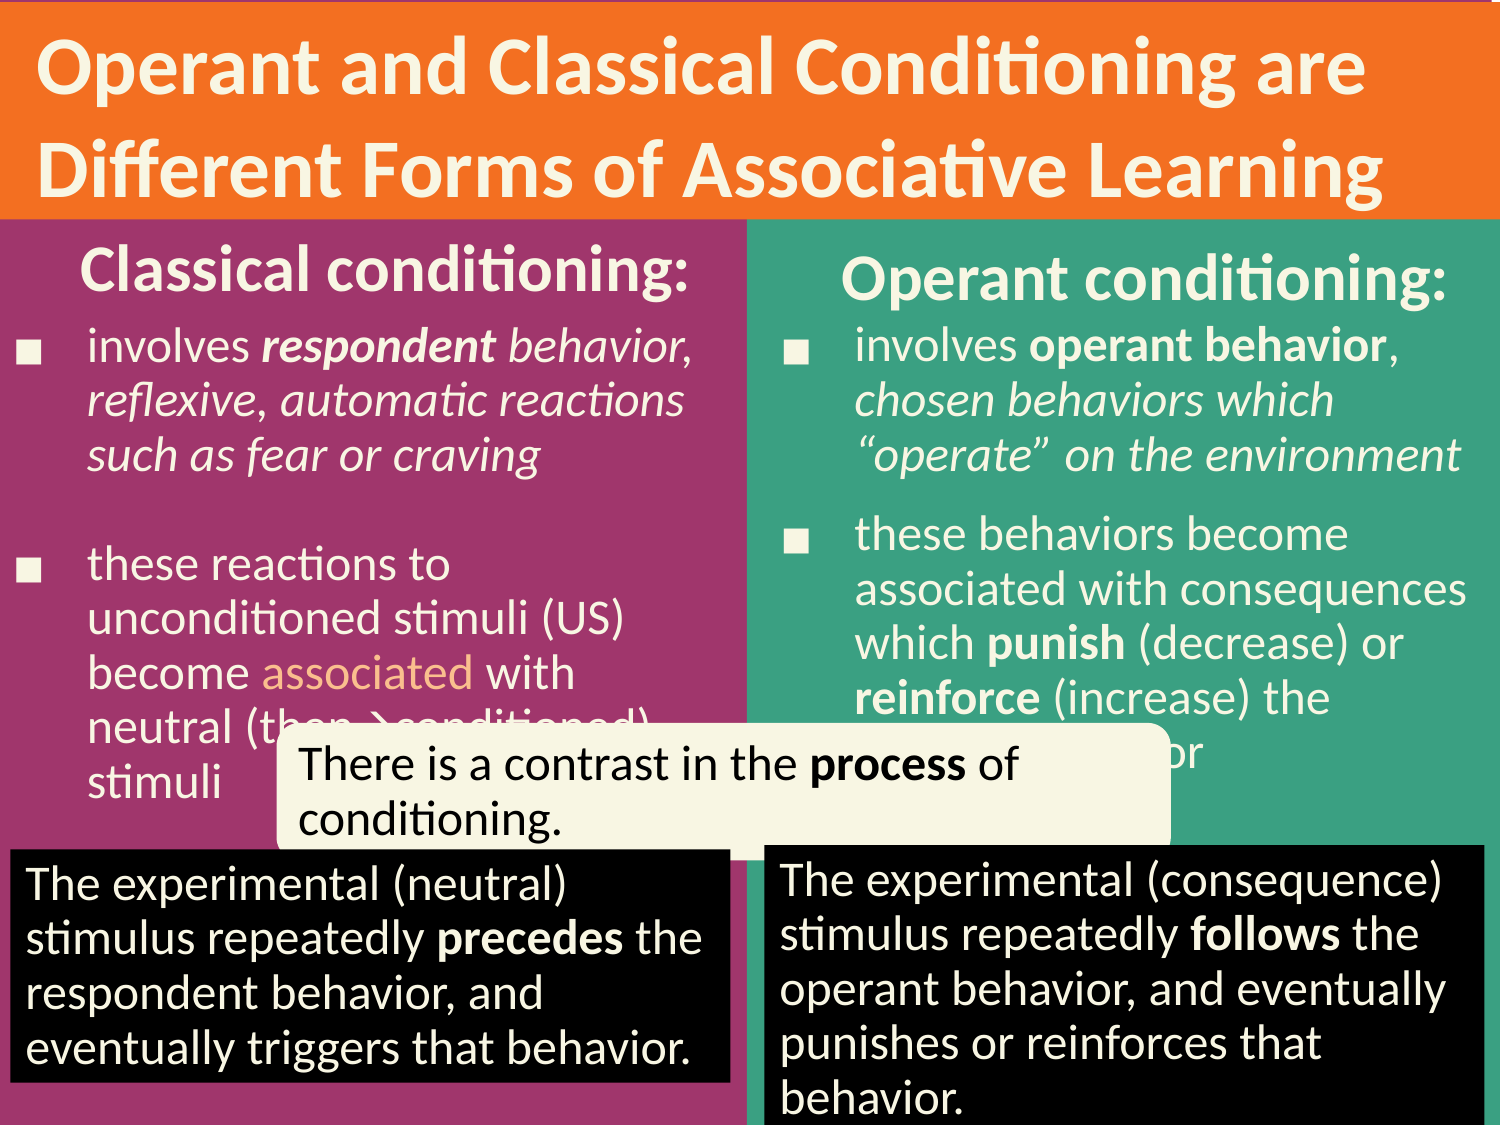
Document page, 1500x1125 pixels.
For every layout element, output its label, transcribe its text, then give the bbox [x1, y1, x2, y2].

text_box The experimental (consequence) stimulus repeatedly follows the operant behavior, and eventually punishes or reinforces that behavior. [764, 845, 1485, 1125]
text_box [0, 872, 746, 1125]
title Classical conditioning: [0, 220, 746, 310]
text_box The experimental (neutral) stimulus repeatedly precedes the respondent behavior, and eventually triggers that behavior. [10, 849, 731, 1083]
text_box involves operant behavior, chosen behaviors which “operate” on the environment these behaviors become associated with consequences which punish (decrease) or reinforce (increase) the operant behavior [764, 310, 1500, 788]
text_box [746, 861, 764, 1125]
text_box Operant conditioning: [796, 220, 1500, 310]
text_box involves respondent behavior, reflexive, automatic reactions such as fear or craving these reactions to unconditioned stimuli (US) become associated with neutral (then🡪conditioned) stimuli [0, 310, 746, 872]
text_box [1170, 788, 1500, 1125]
text_box There is a contrast in the process of conditioning. [276, 722, 1171, 861]
text_box Operant and Classical Conditioning are Different Forms of Associative Learning [0, 2, 1500, 220]
text_box [746, 220, 796, 722]
